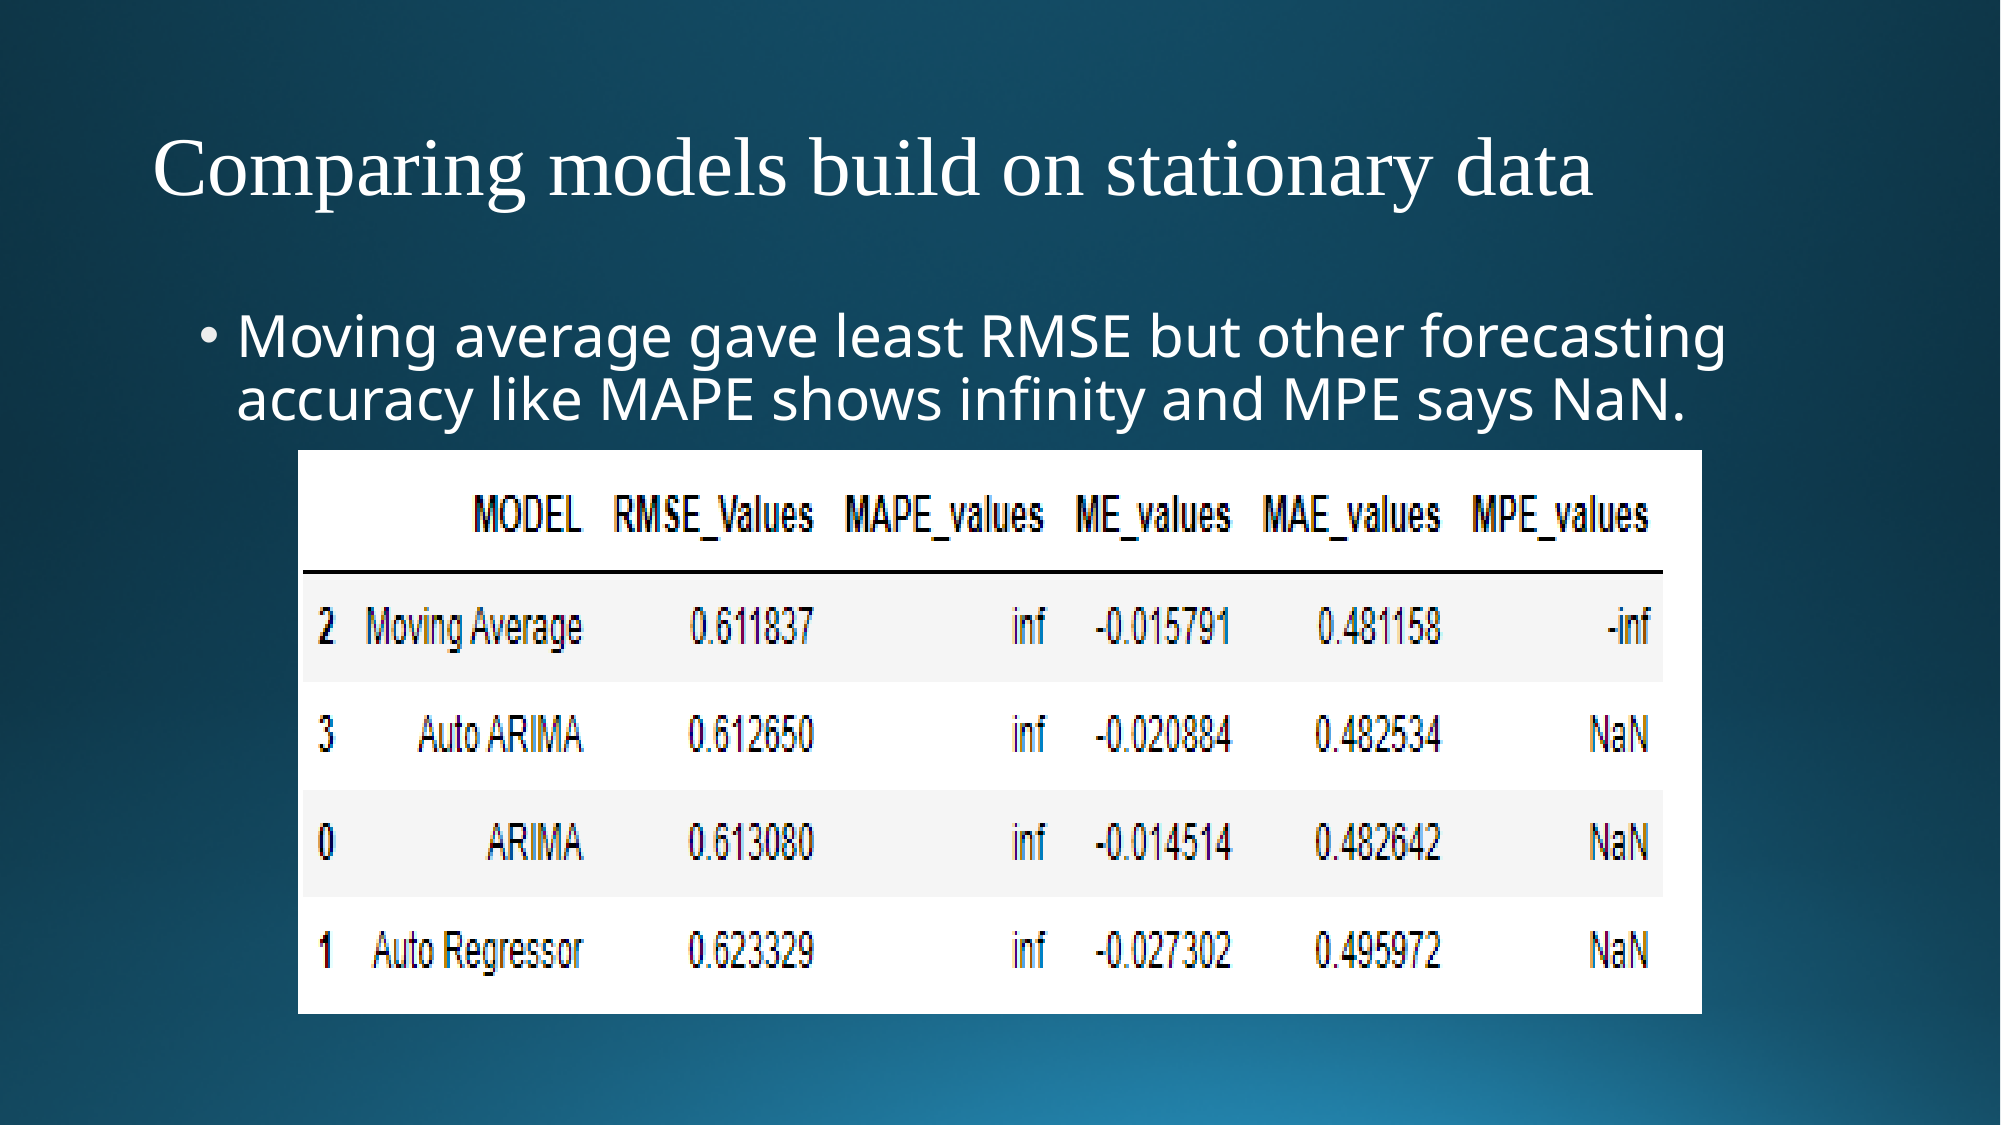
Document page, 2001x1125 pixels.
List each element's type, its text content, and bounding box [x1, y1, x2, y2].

list Moving average gave least RMSE but other forecasting accuracy like MAPE shows infinity and MPE says NaN. [183, 299, 1863, 1014]
title Comparing models build on stationary data [137, 59, 1863, 278]
picture [0, 0, 2001, 1125]
